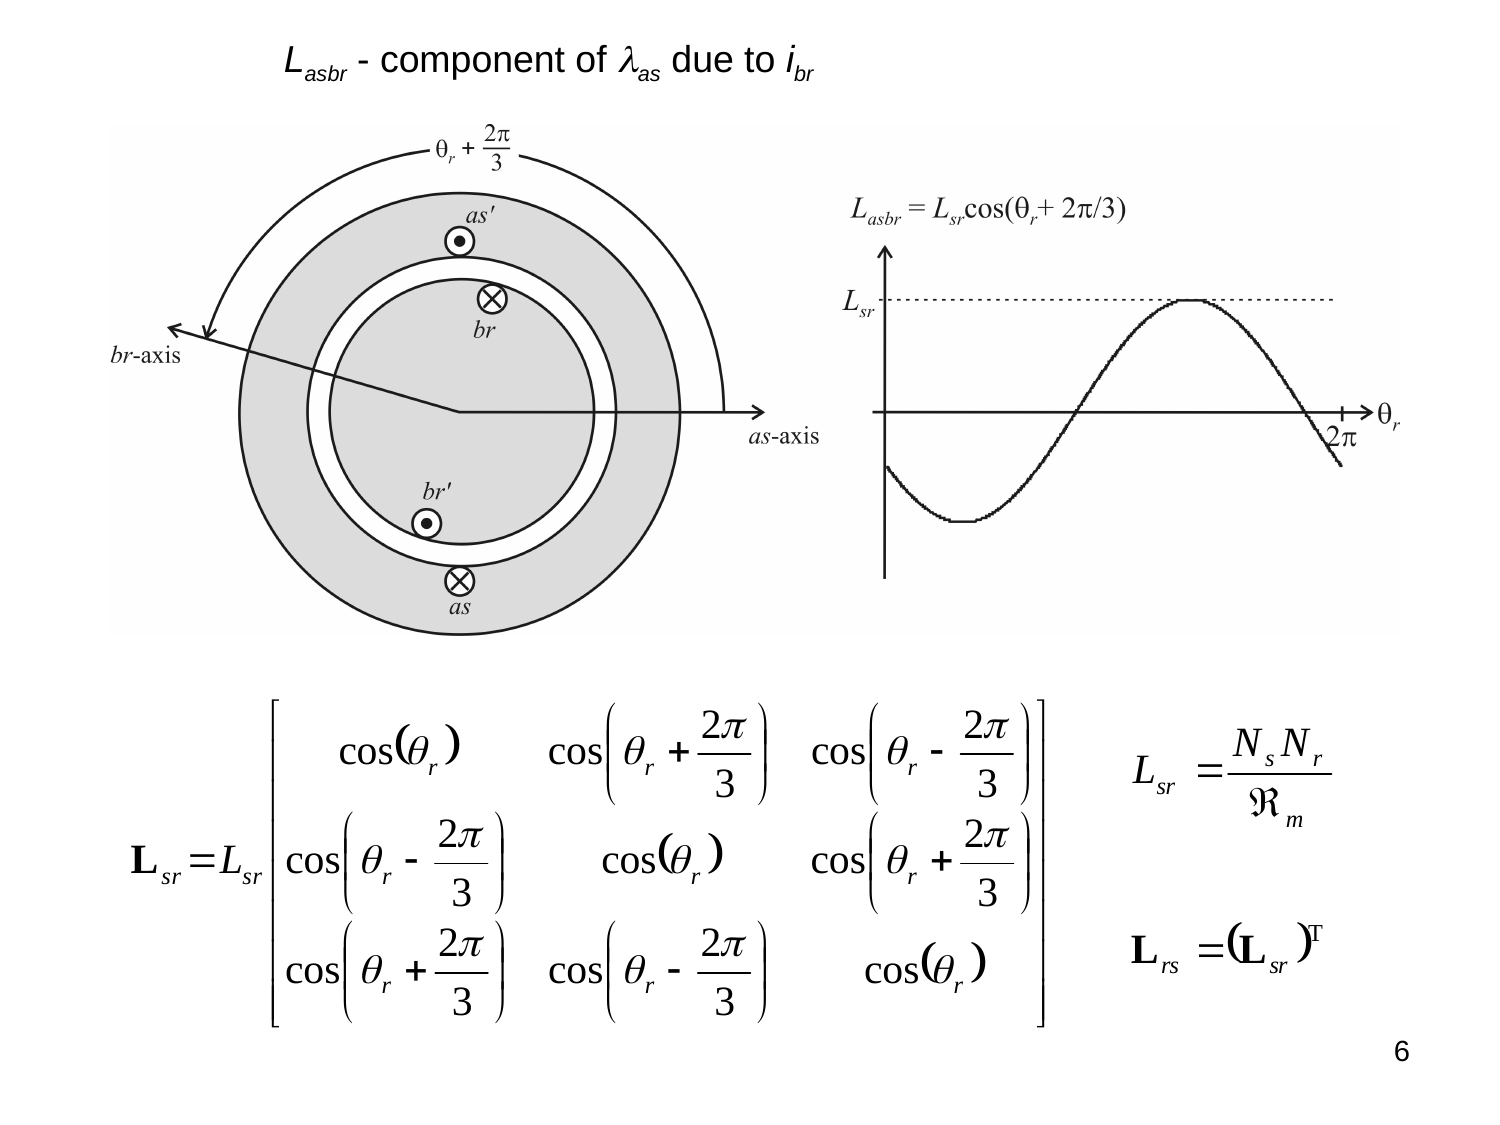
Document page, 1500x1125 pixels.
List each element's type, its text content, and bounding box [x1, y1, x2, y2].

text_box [1124, 714, 1342, 837]
slide_number 6 [1074, 1024, 1426, 1103]
text_box Lasbr - component of las due to ibr [268, 27, 829, 94]
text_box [124, 689, 1061, 1038]
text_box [1124, 914, 1331, 985]
picture [110, 124, 1401, 636]
